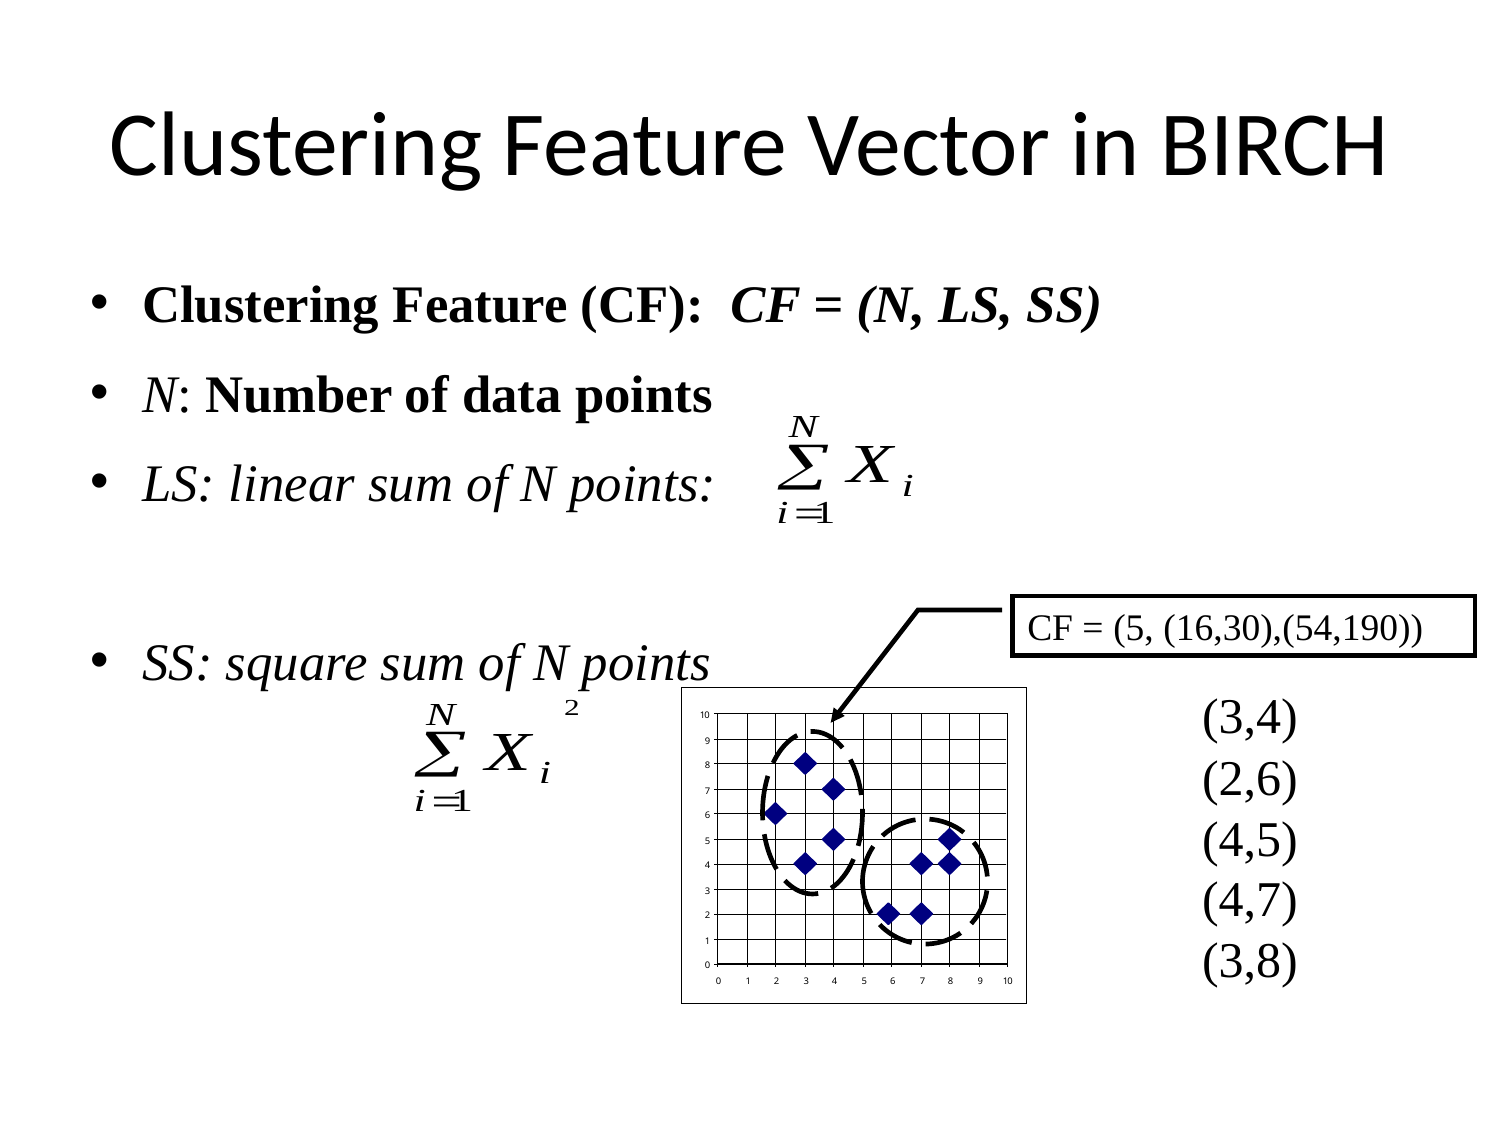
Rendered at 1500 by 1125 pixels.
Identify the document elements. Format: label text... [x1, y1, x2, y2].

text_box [765, 399, 935, 538]
text_box CF = (5, (16,30),(54,190)) [1012, 595, 1475, 656]
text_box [674, 681, 1038, 1013]
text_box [402, 687, 598, 826]
text_box (3,4) (2,6) (4,5) (4,7) (3,8) [1187, 697, 1350, 993]
list Clustering Feature (CF): CF = (N, LS, SS) N: Number of data points LS: linear sum of N points: SS: square sum of N points [75, 262, 1425, 700]
title Clustering Feature Vector in BIRCH [75, 45, 1425, 233]
